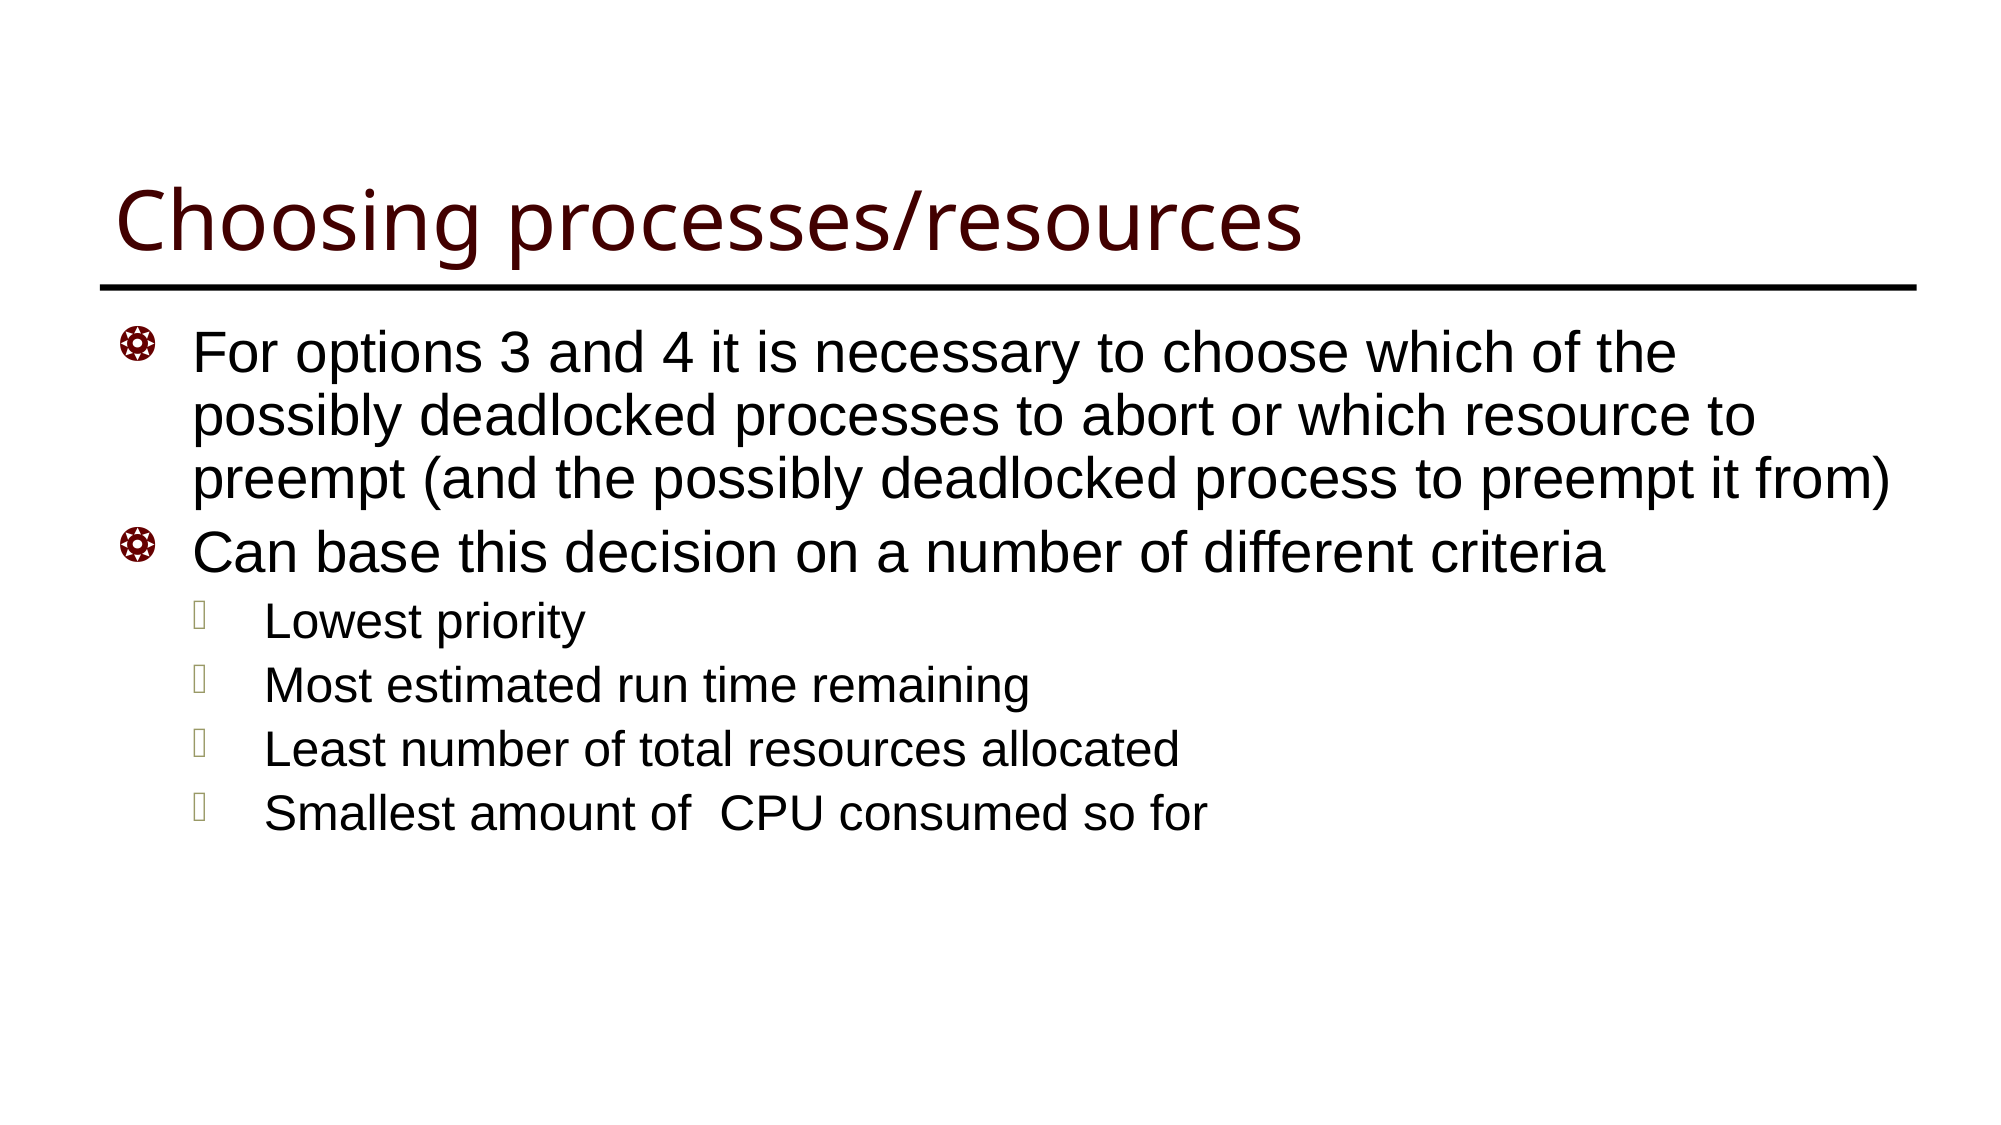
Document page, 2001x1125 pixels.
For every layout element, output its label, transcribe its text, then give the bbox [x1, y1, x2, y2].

title Choosing processes/resources [99, 87, 1901, 276]
list For options 3 and 4 it is necessary to choose which of the possibly deadlocked processes to abort or which resource to preempt (and the possibly deadlocked process to preempt it from) Can base this decision on a number of different criteria Lowest priority Most estimated run time remaining Least number of total resources allocated Smallest amount of CPU consumed so for [99, 314, 1917, 1032]
